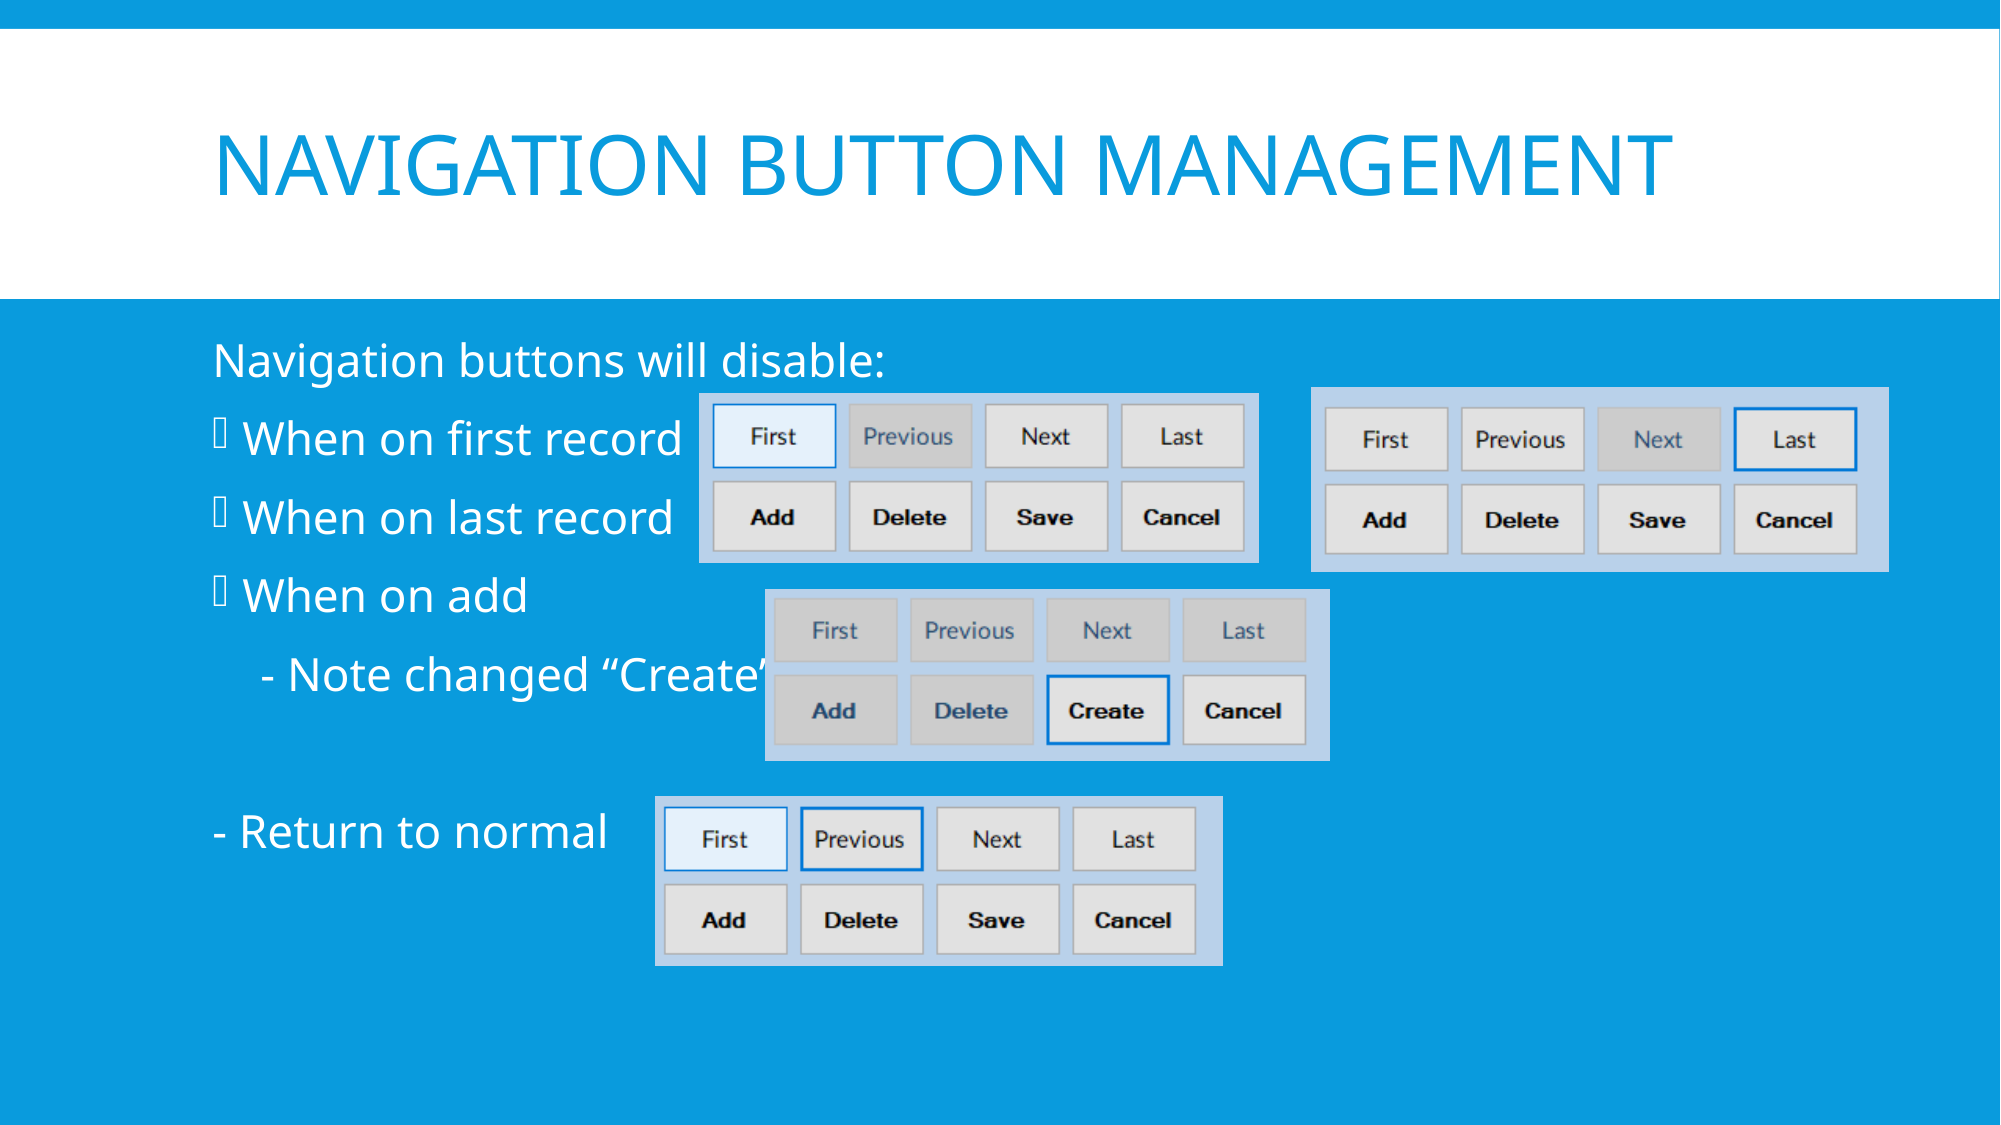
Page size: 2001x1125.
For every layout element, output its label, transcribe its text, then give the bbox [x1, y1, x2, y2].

picture [765, 590, 1329, 760]
picture [656, 797, 1222, 965]
picture [700, 394, 1258, 562]
title Navigation Button Management [197, 46, 1803, 295]
list Navigation buttons will disable: When on first record When on last record When on add - Note changed “Create” - Return to normal [197, 329, 1803, 1020]
picture [1312, 388, 1888, 571]
